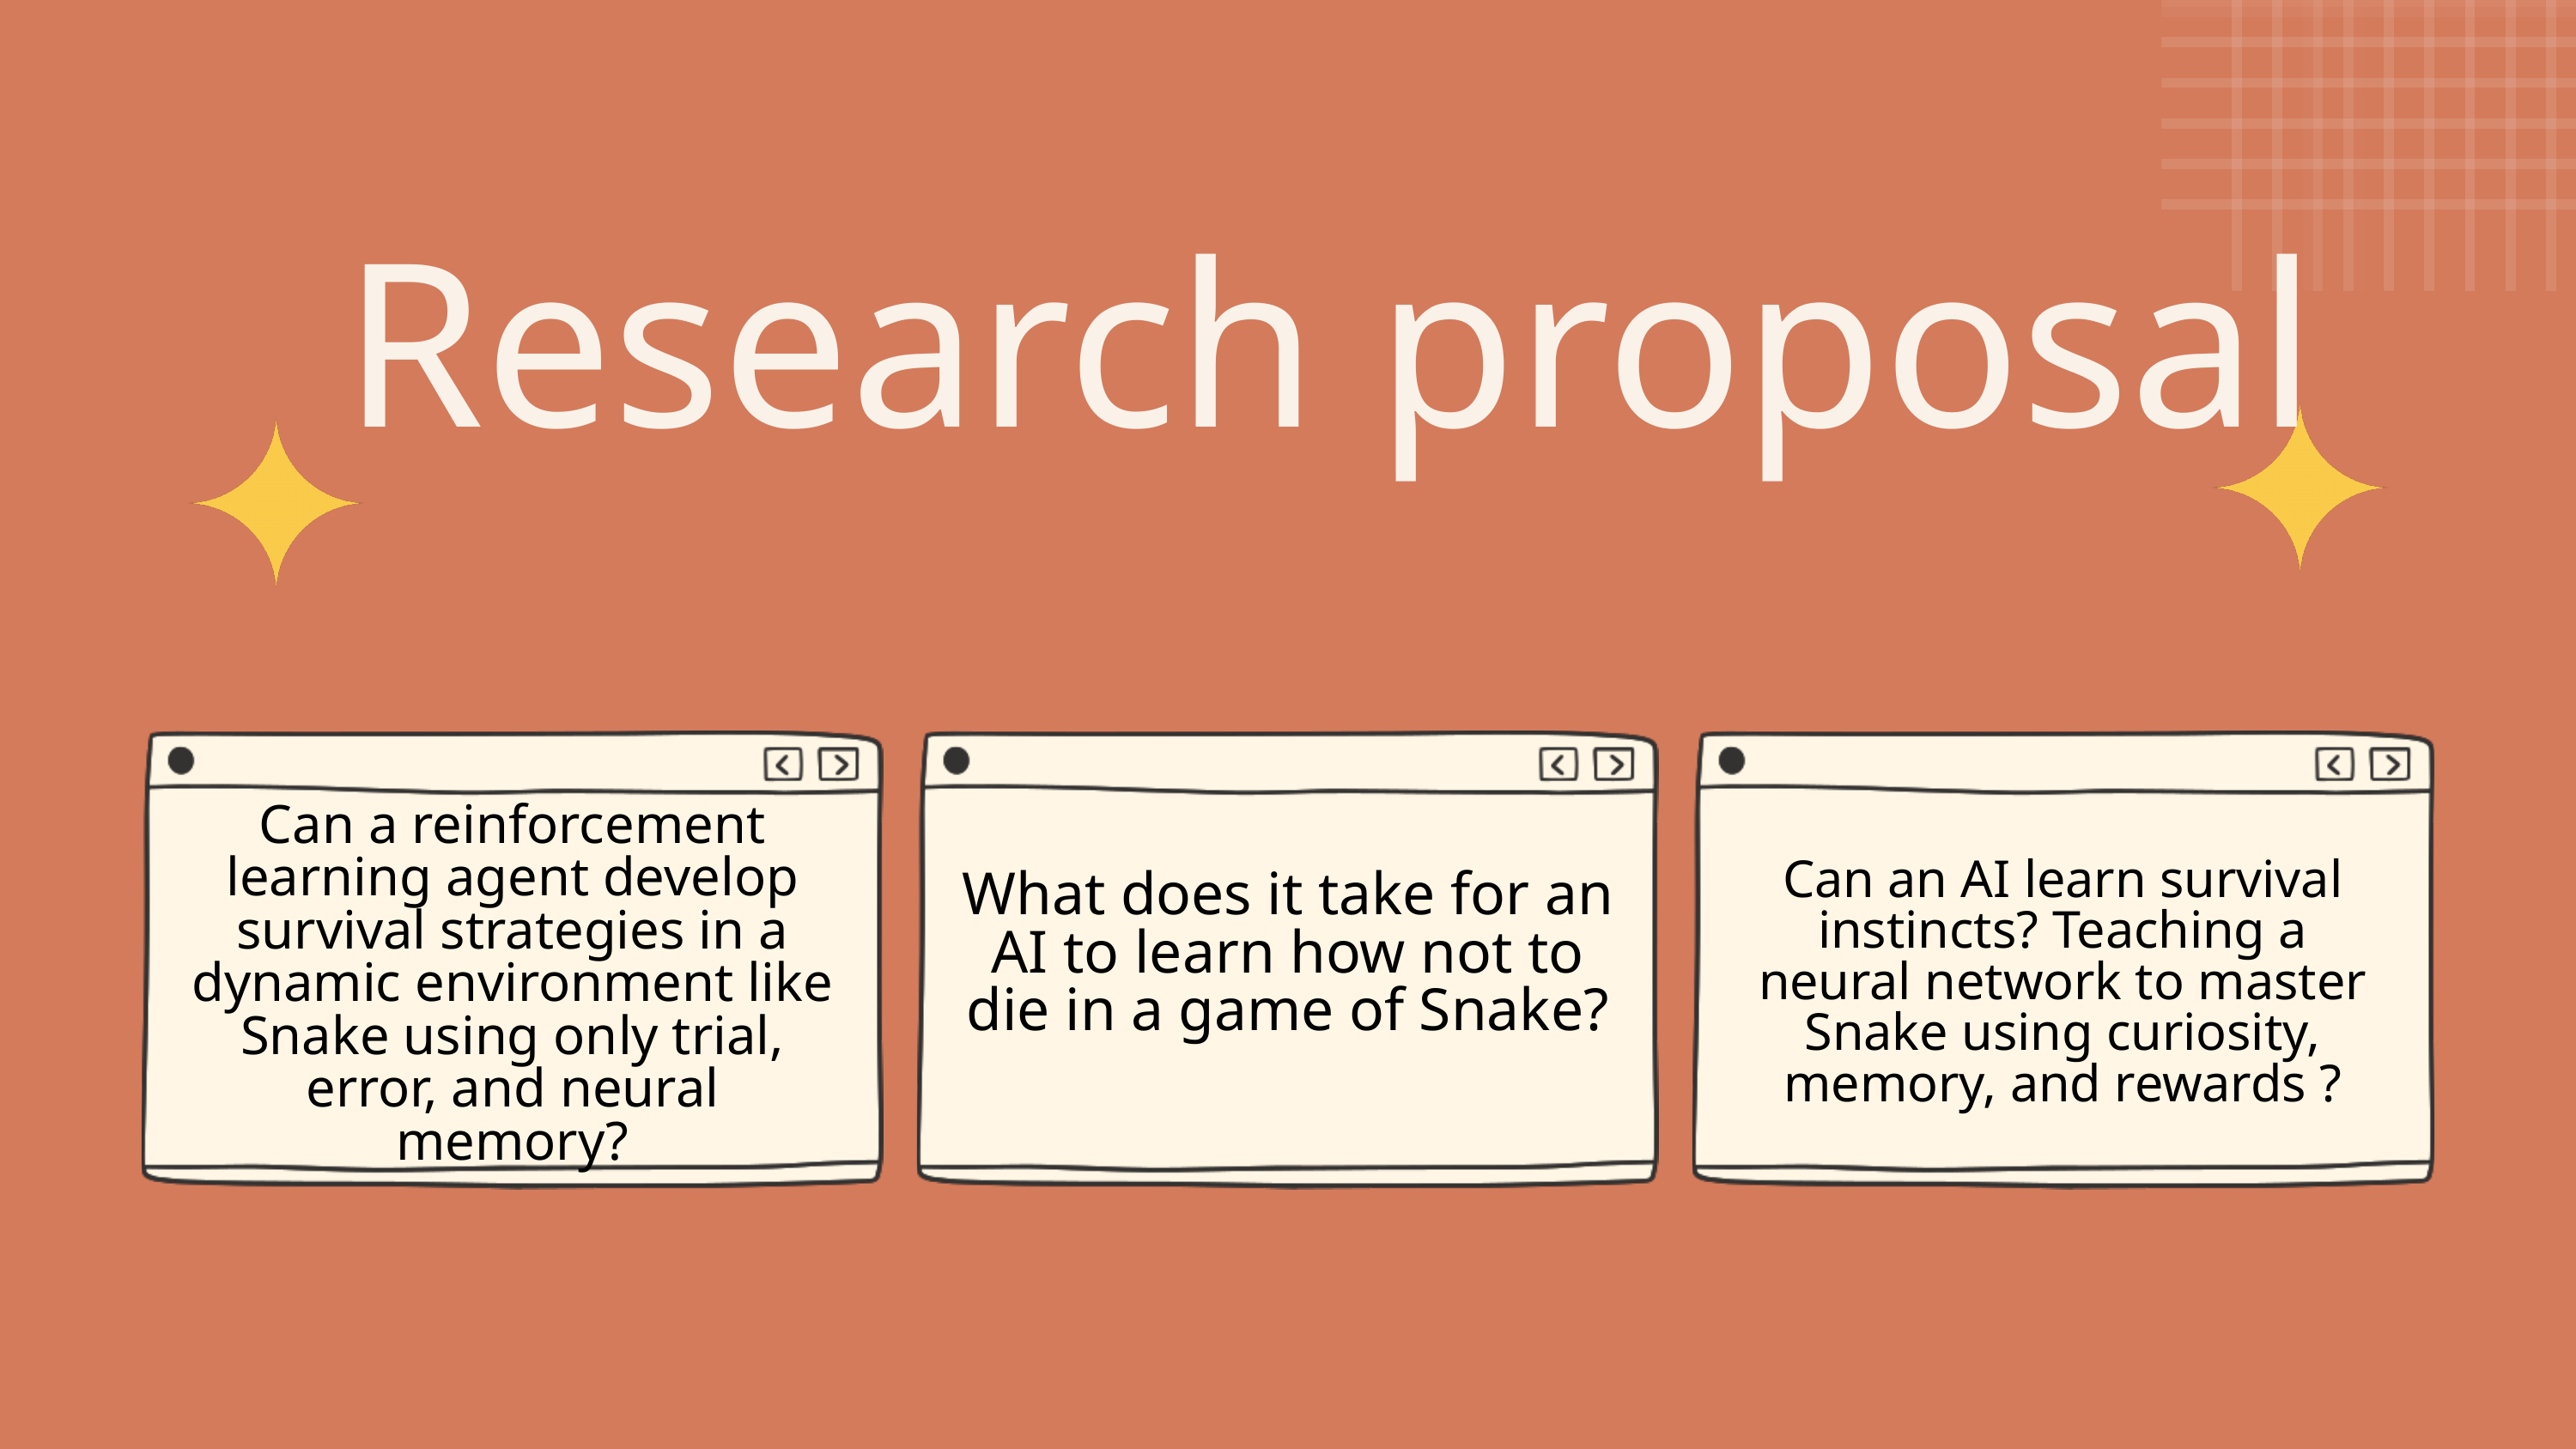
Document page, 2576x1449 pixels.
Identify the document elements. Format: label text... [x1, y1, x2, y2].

text_box What does it take for an AI to learn how not to die in a game of Snake? [961, 868, 1614, 1043]
text_box Research proposal [329, 199, 2390, 473]
text_box [185, 413, 367, 593]
text_box [141, 731, 884, 1191]
text_box [2209, 397, 2391, 578]
text_box Can an AI learn survival instincts? Teaching a neural network to master Snake using curiosity, memory, and rewards ? [1736, 857, 2390, 1113]
text_box [2161, 0, 2576, 291]
text_box [916, 731, 1659, 1191]
text_box Can a reinforcement learning agent develop survival strategies in a dynamic environment like Snake using only trial, error, and neural memory? [185, 801, 839, 1171]
text_box [1692, 731, 2435, 1191]
